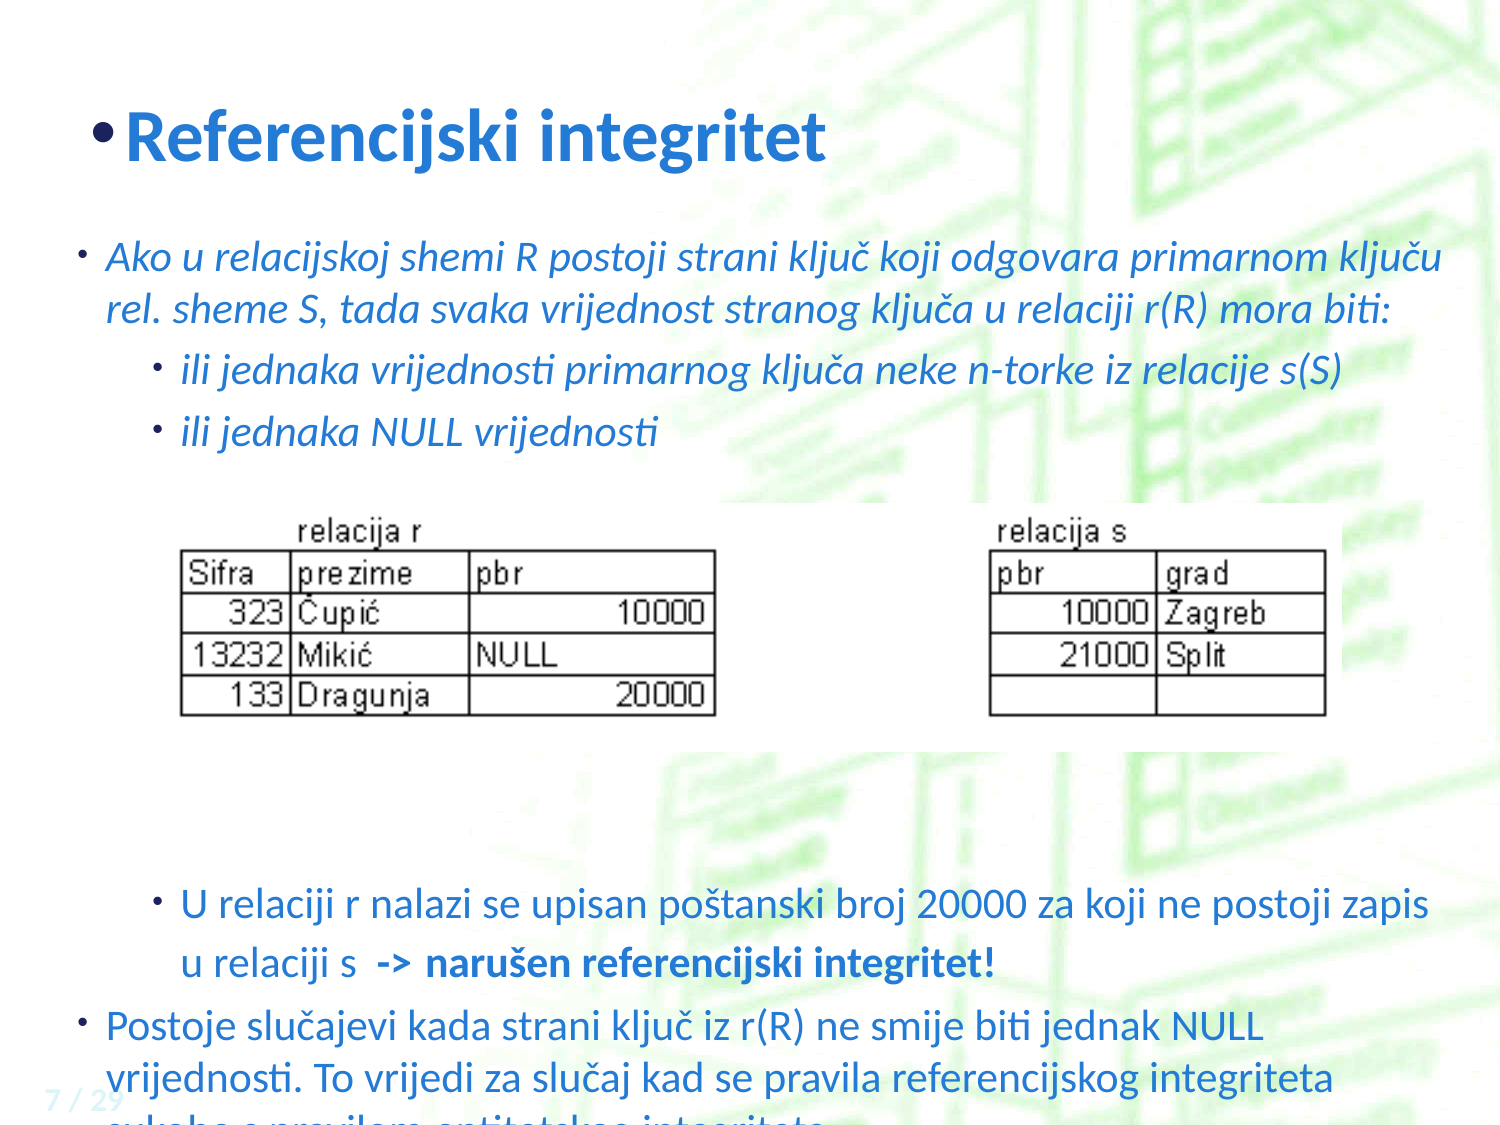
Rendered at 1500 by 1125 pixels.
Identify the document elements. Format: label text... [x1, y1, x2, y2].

list Ako u relacijskoj shemi R postoji strani ključ koji odgovara primarnom ključu rel. sheme S, tada svaka vrijednost stranog ključa u relaciji r(R) mora biti: ili jednaka vrijednosti primarnog ključa neke n-torke iz relacije s(S) ili jednaka NULL vrijednosti U relaciji r nalazi se upisan poštanski broj 20000 za koji ne postoji zapis u relaciji s -> narušen referencijski integritet! Postoje slučajevi kada strani ključ iz r(R) ne smije biti jednak NULL vrijednosti. To vrijedi za slučaj kad se pravila referencijskog integriteta sukobe s pravilom entitetskog integriteta [62, 219, 1459, 1125]
picture [0, 0, 1500, 1125]
picture [170, 502, 1343, 752]
title Referencijski integritet [75, 37, 1425, 219]
